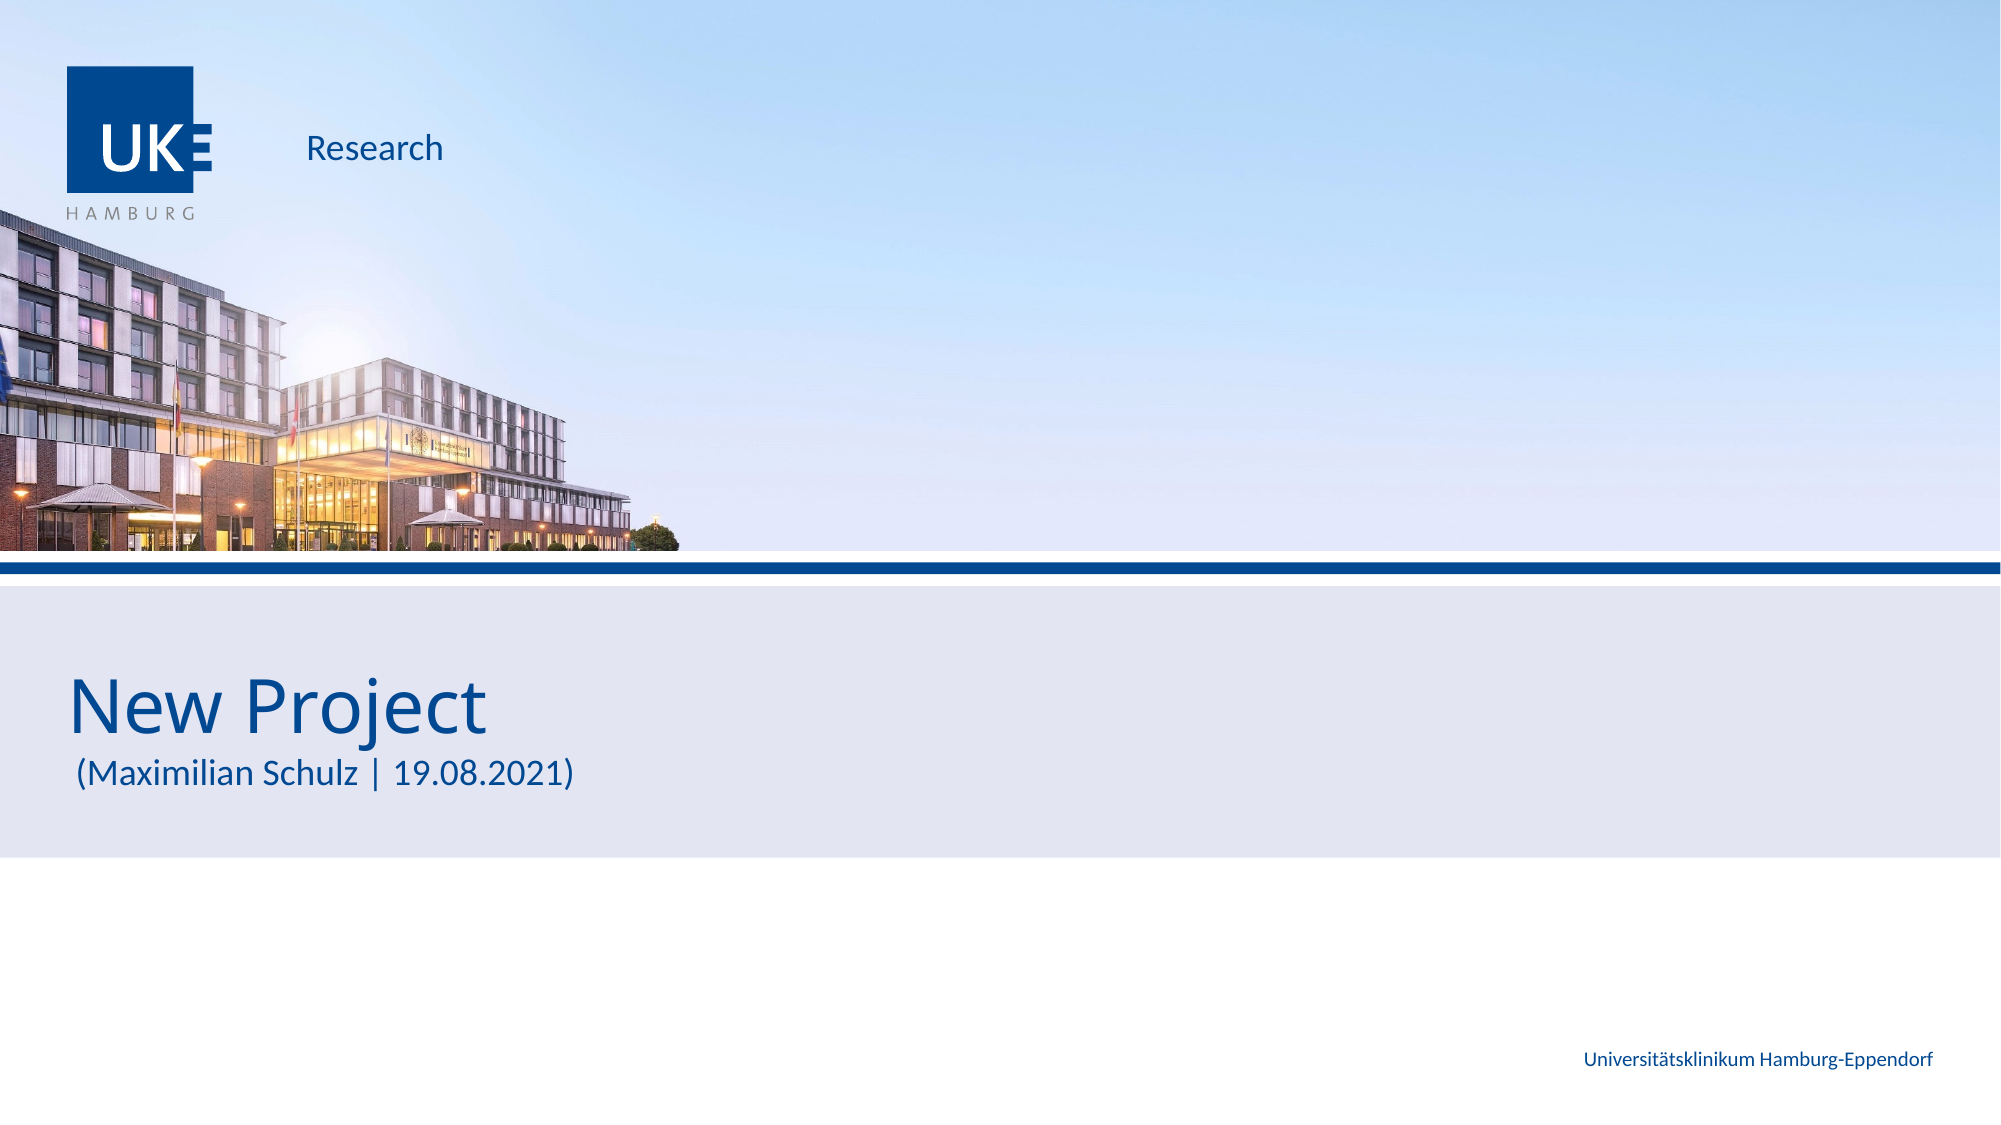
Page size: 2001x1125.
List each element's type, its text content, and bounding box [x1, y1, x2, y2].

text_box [1342, 881, 2001, 1125]
picture [0, 0, 2001, 551]
text_box Research [291, 113, 1497, 175]
title New Project [67, 668, 1934, 823]
list (Maximilian Schulz | 19.08.2021) [67, 745, 977, 923]
